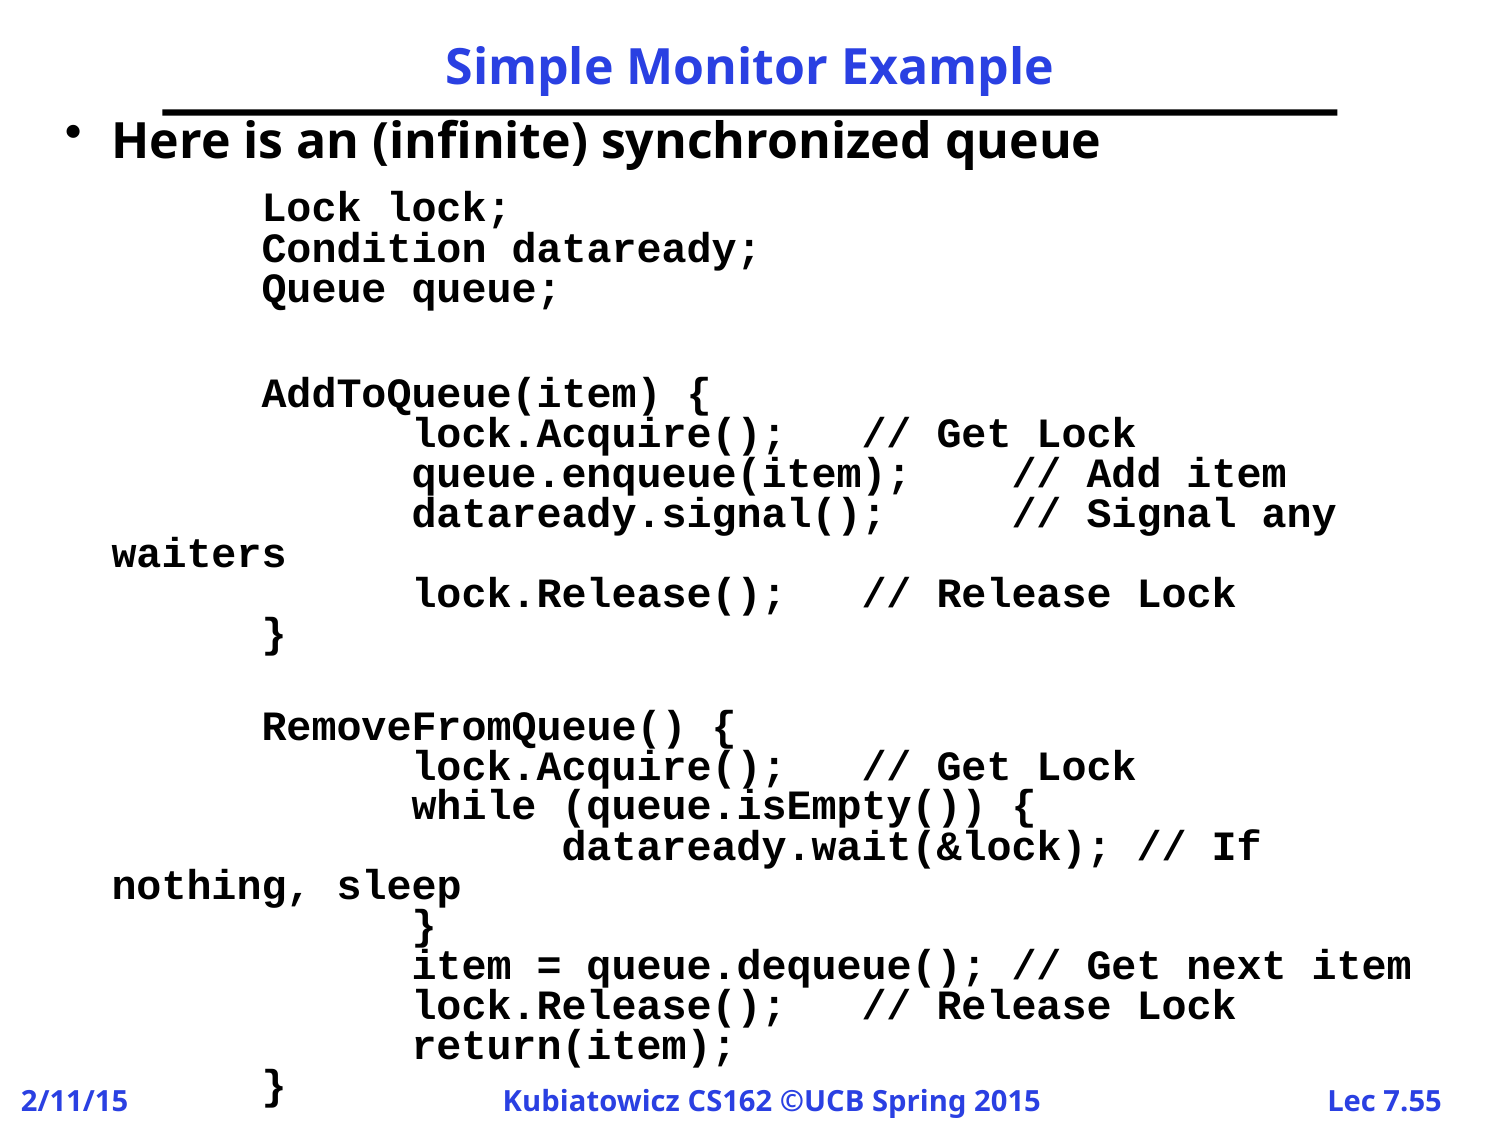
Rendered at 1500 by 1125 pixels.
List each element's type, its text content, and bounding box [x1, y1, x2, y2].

title Simple Monitor Example [162, 24, 1338, 112]
list Here is an (infinite) synchronized queue Lock lock; Condition dataready; Queue queue; AddToQueue(item) { lock.Acquire(); // Get Lock queue.enqueue(item); // Add item dataready.signal(); // Signal any waiters lock.Release(); // Release Lock } RemoveFromQueue() { lock.Acquire(); // Get Lock while (queue.isEmpty()) { dataready.wait(&lock); // If nothing, sleep } item = queue.dequeue(); // Get next item lock.Release(); // Release Lock return(item); } [50, 112, 1450, 1050]
